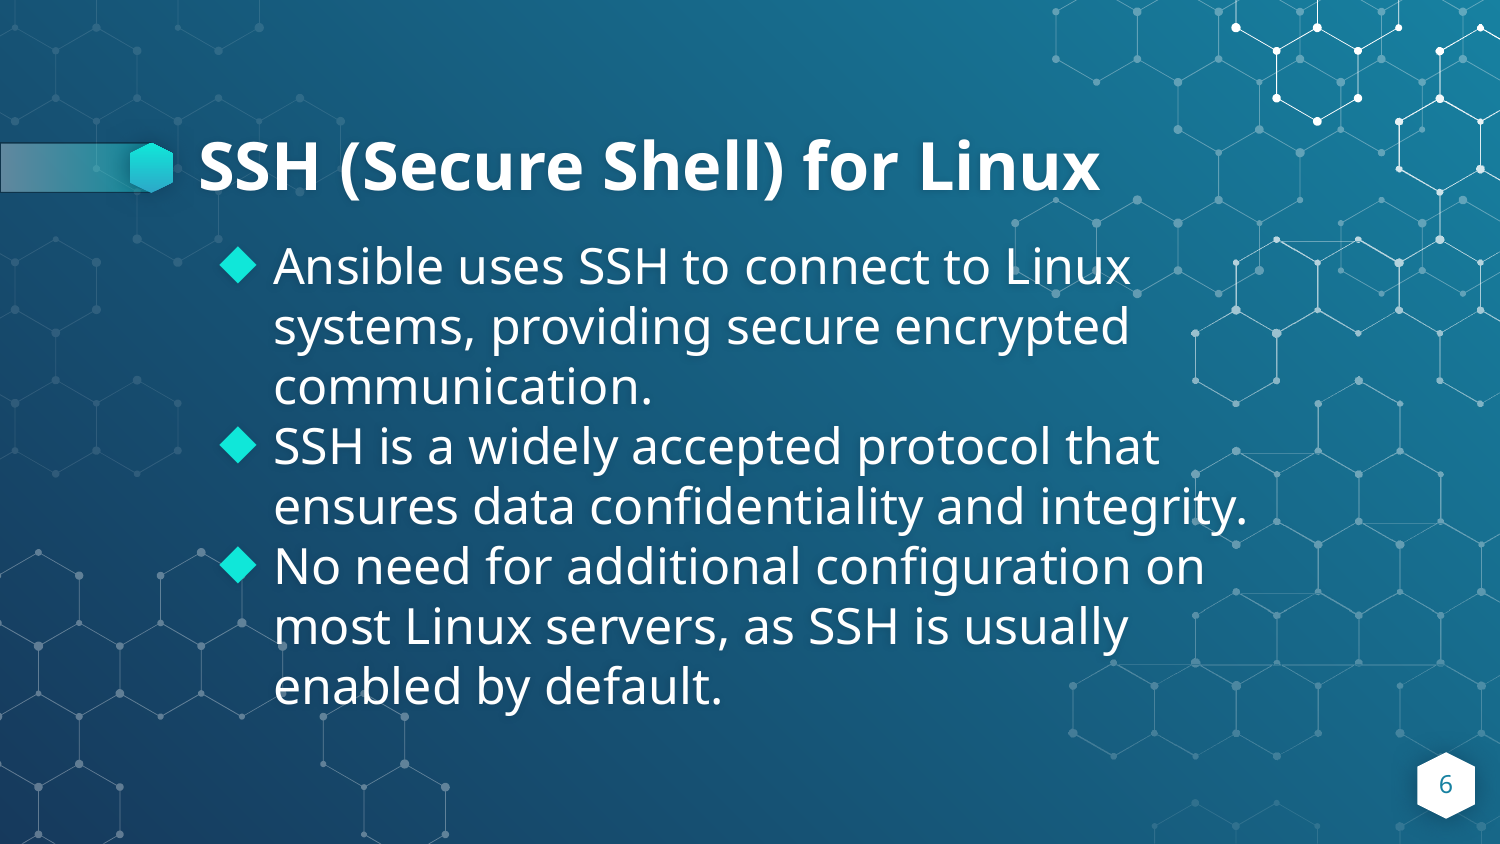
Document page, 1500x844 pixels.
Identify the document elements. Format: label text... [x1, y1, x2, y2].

slide_number 6 [1417, 752, 1475, 819]
title SSH (Secure Shell) for Linux [198, 140, 1302, 198]
list Ansible uses SSH to connect to Linux systems, providing secure encrypted communication. SSH is a widely accepted protocol that ensures data confidentiality and integrity. No need for additional configuration on most Linux servers, as SSH is usually enabled by default. [198, 234, 1302, 733]
